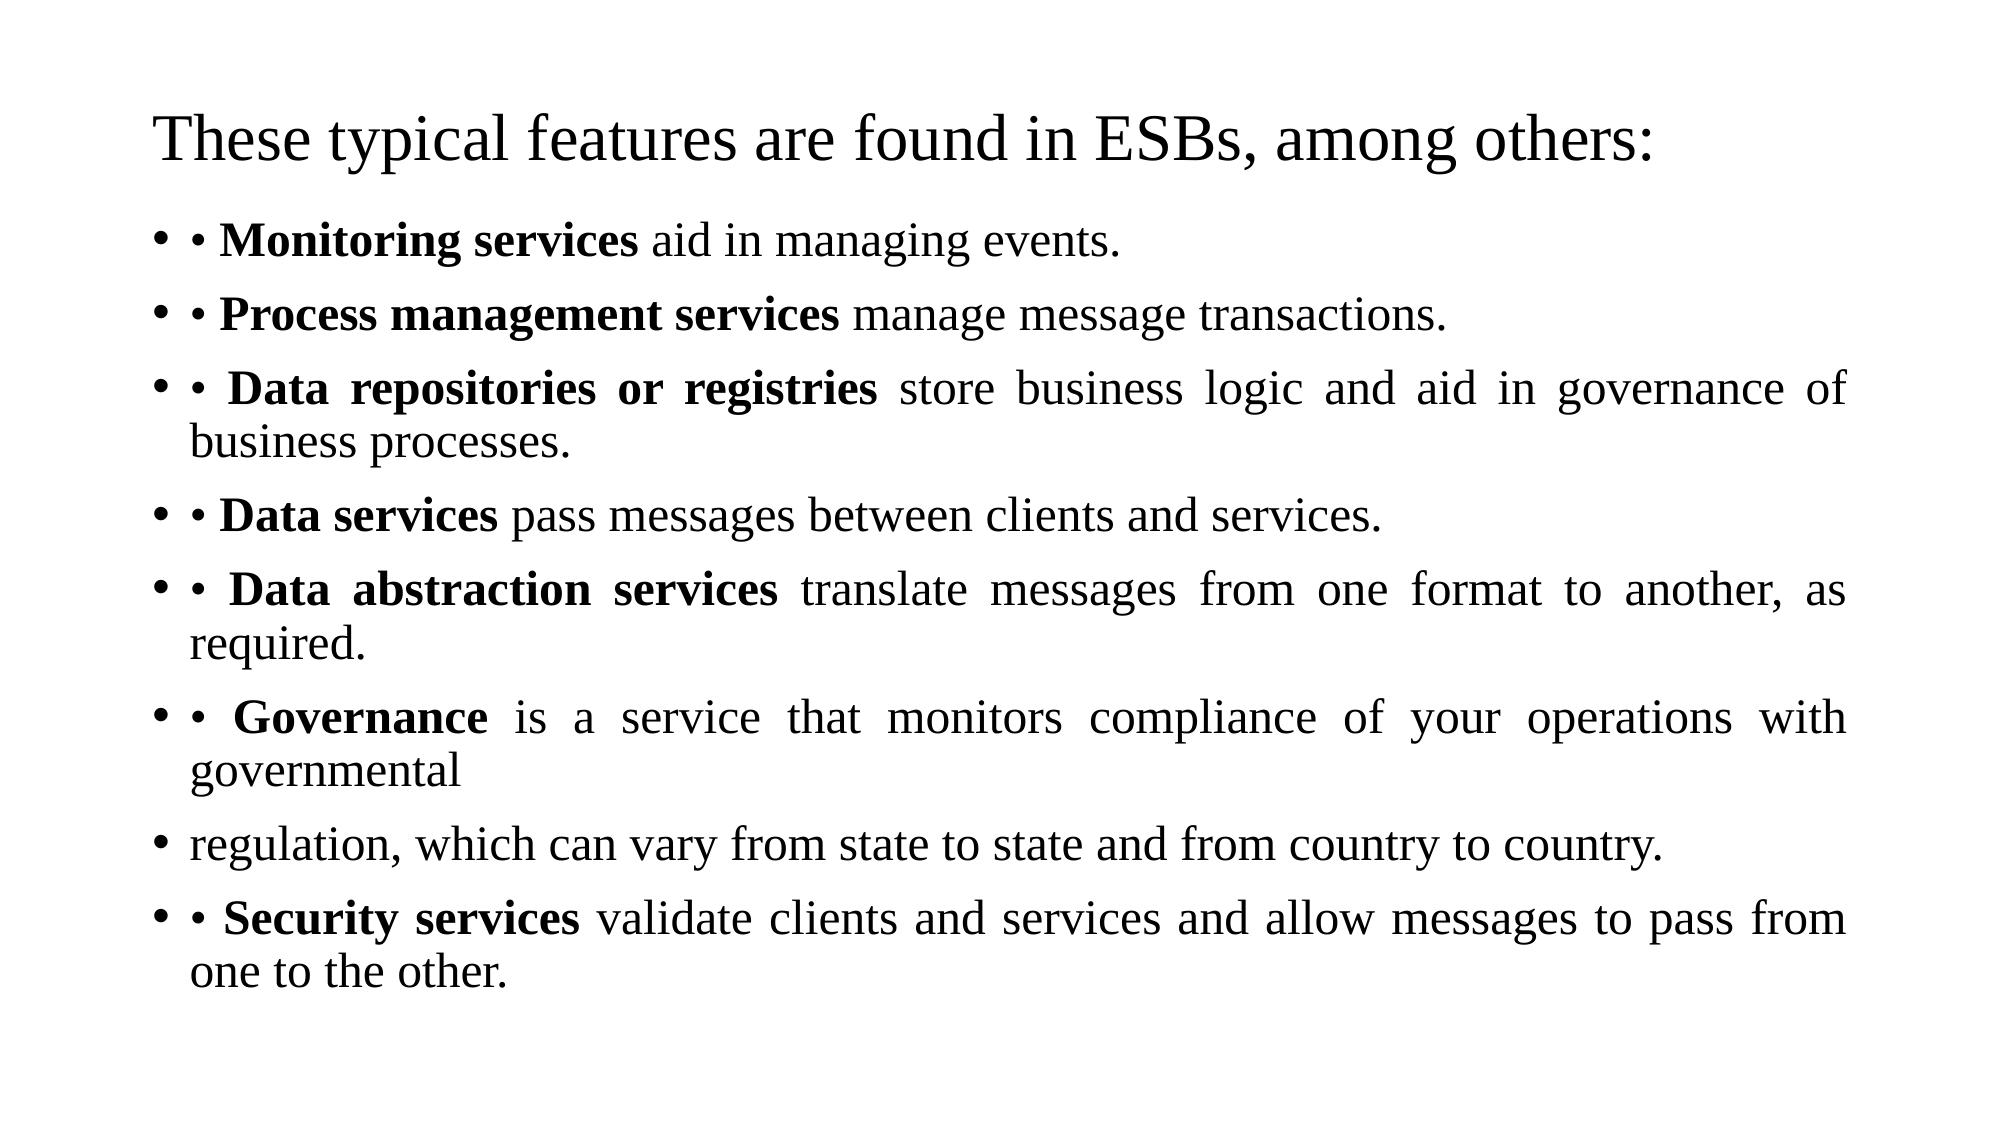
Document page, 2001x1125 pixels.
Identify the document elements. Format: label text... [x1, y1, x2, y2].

list • Monitoring services aid in managing events. • Process management services manage message transactions. • Data repositories or registries store business logic and aid in governance of business processes. • Data services pass messages between clients and services. • Data abstraction services translate messages from one format to another, as required. • Governance is a service that monitors compliance of your operations with governmental regulation, which can vary from state to state and from country to country. • Security services validate clients and services and allow messages to pass from one to the other. [137, 206, 1863, 1014]
title These typical features are found in ESBs, among others: [137, 59, 1863, 206]
